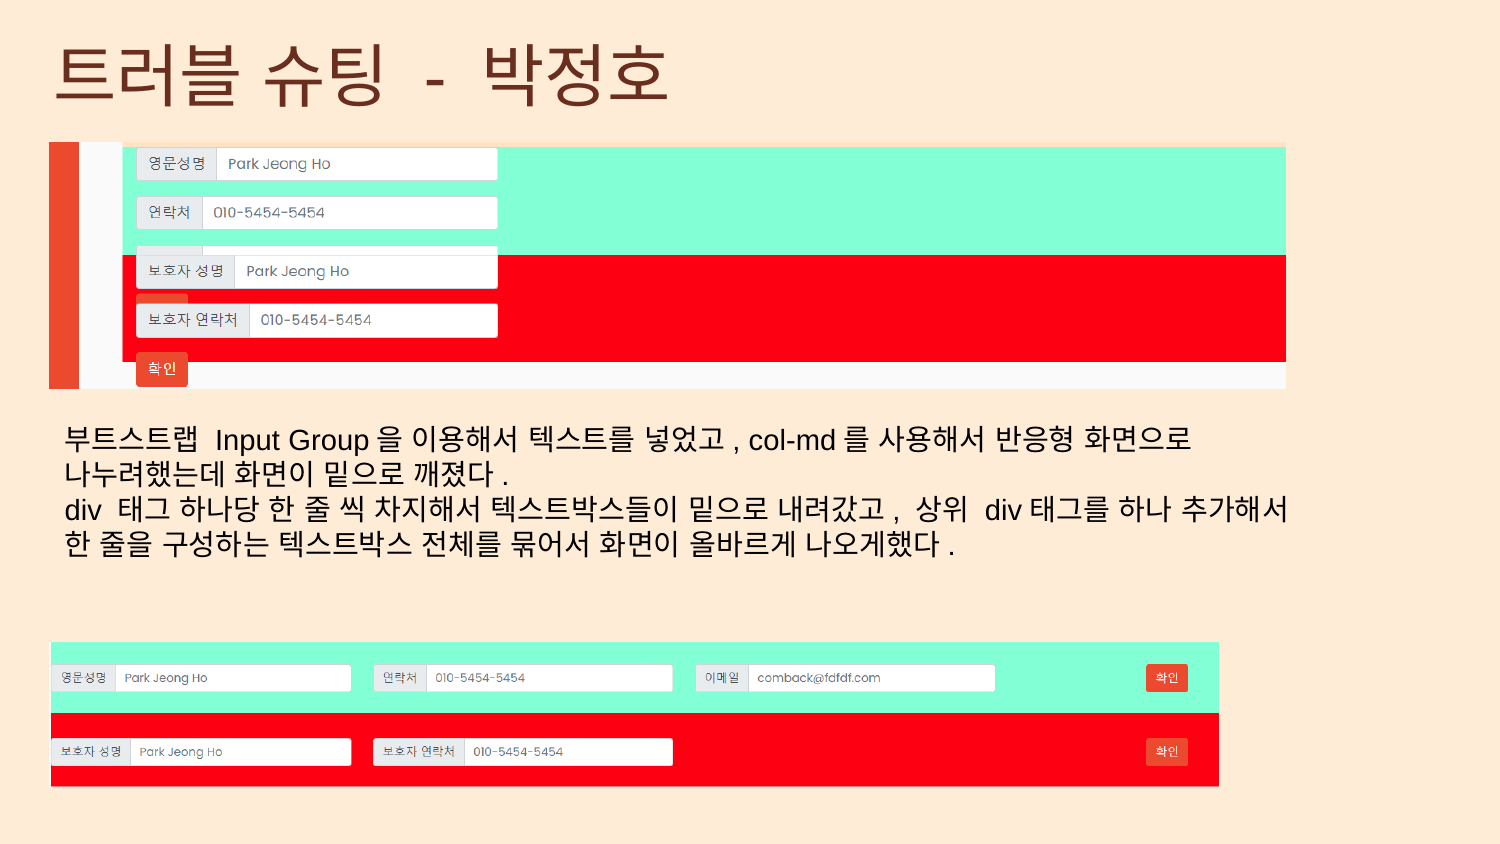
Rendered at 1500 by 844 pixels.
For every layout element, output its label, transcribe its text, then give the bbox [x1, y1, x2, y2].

text_box 트러블 슈팅 - 박정호 [38, 17, 1301, 103]
picture [49, 642, 1219, 787]
picture [49, 142, 1286, 389]
text_box 부트스트랩 Input Group을 이용해서 텍스트를 넣었고, col-md를 사용해서 반응형 화면으로 나누려했는데 화면이 밑으로 깨졌다. div 태그 하나당 한 줄 씩 차지해서 텍스트박스들이 밑으로 내려갔고, 상위 div태그를 하나 추가해서 한 줄을 구성하는 텍스트박스 전체를 묶어서 화면이 올바르게 나오게했다. [49, 414, 1312, 569]
